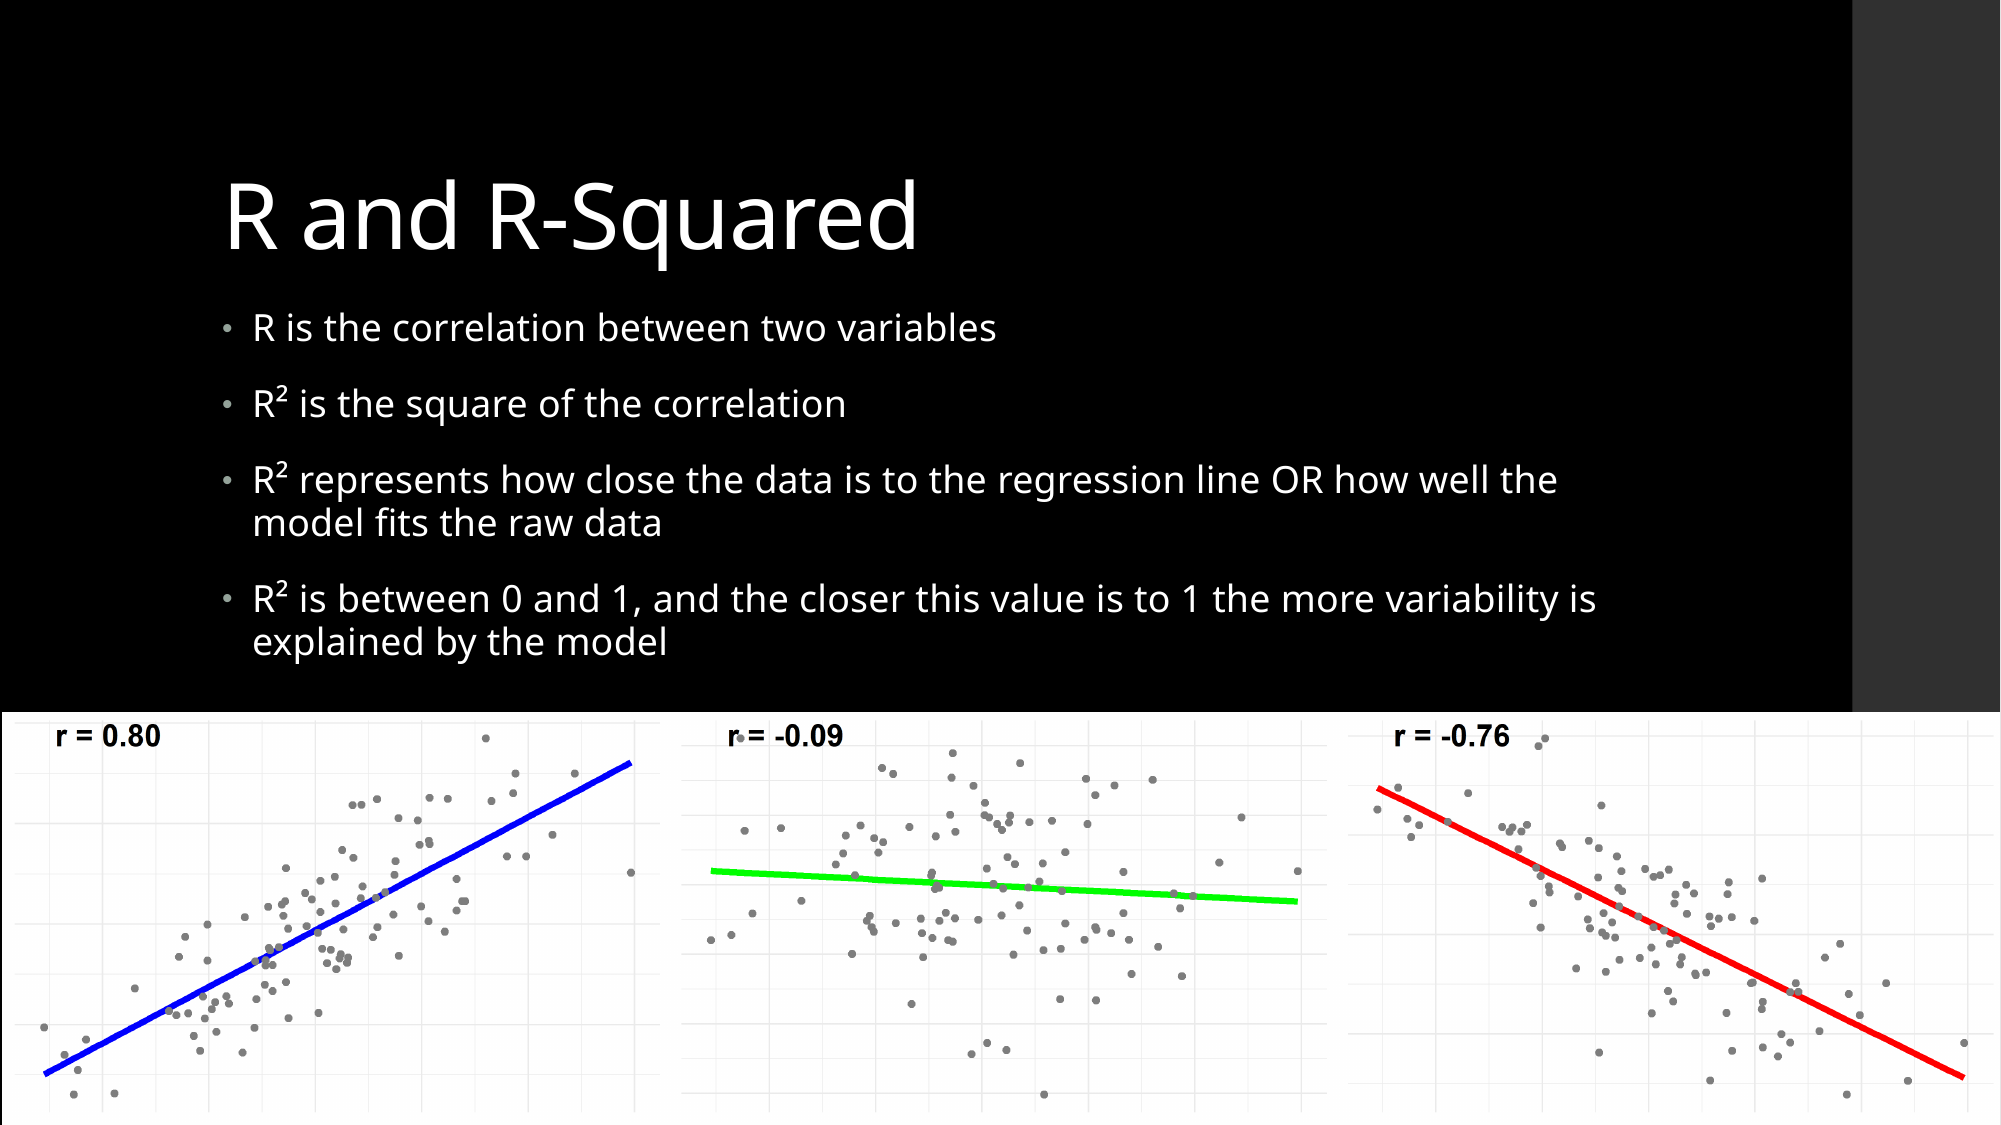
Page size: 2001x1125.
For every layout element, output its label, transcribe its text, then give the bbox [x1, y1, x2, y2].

title R and R-Squared [206, 60, 1797, 278]
list R is the correlation between two variables R² is the square of the correlation R² represents how close the data is to the regression line OR how well the model fits the raw data R² is between 0 and 1, and the closer this value is to 1 the more variability is explained by the model [206, 299, 1617, 699]
picture [1, 712, 2000, 1125]
